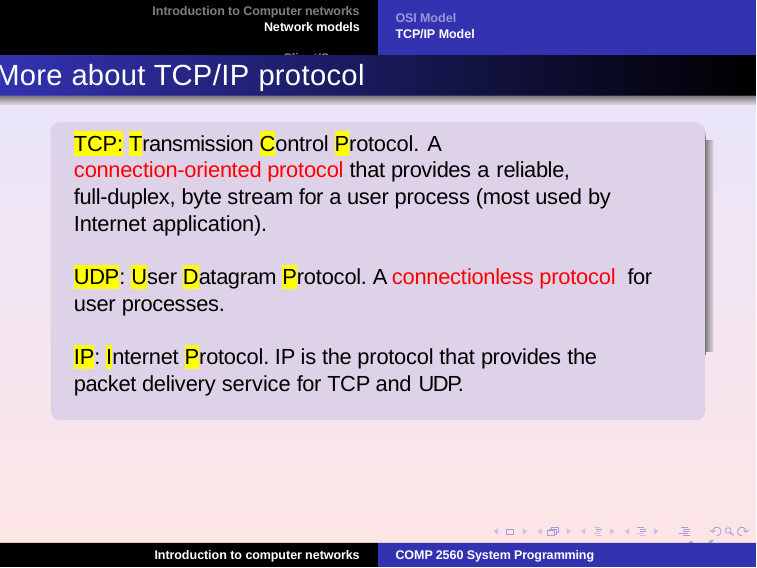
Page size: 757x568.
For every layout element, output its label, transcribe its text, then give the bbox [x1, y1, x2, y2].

text_box [0, 542, 377, 567]
text_box [706, 139, 714, 352]
text_box OSI Model TCP/IP Model [393, 9, 478, 42]
slide_number Introduction to computer networks [152, 545, 363, 568]
picture [0, 105, 756, 542]
text_box [0, 55, 756, 96]
text_box [377, 542, 544, 567]
text_box [706, 130, 714, 139]
text_box More about TCP/IP protocol TCP: Transmission Control Protocol. A connection-oriented protocol that provides a reliable, full-duplex, byte stream for a user process (most used by Internet application). UDP: User Datagram Protocol. A connectionless protocol for user processes. IP: Internet Protocol. IP is the protocol that provides the packet delivery service for TCP and UDP. [0, 56, 654, 396]
slide_number 16 [544, 527, 719, 557]
text_box [377, 0, 756, 55]
text_box [50, 129, 706, 421]
text_box [706, 352, 714, 369]
footer COMP 2560 System Programming [393, 545, 616, 568]
text_box [654, 122, 705, 129]
text_box [654, 96, 756, 105]
text_box Introduction to Computer networks Network models Client/Server [150, 2, 363, 55]
text_box [616, 542, 756, 567]
